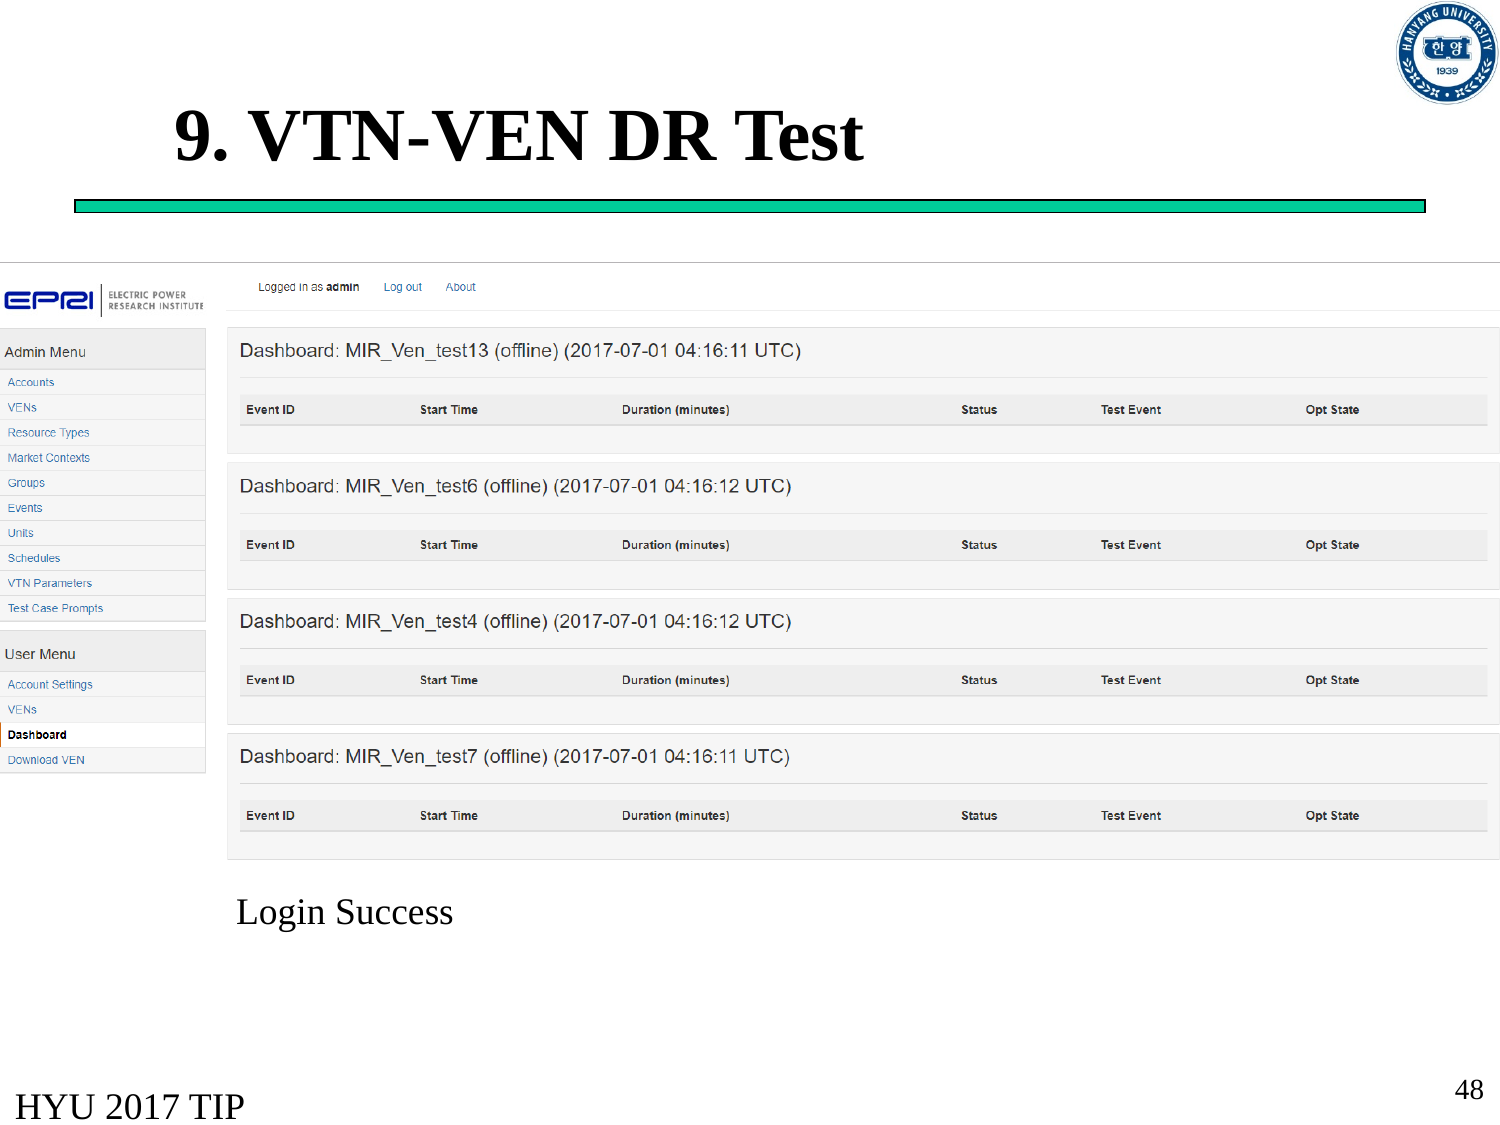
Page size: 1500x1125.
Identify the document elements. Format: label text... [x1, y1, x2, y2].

text_box Login Success [221, 879, 470, 940]
footer HYU 2017 TIP [0, 1074, 475, 1125]
picture [1394, 0, 1500, 106]
text_box 9. VTN-VEN DR Test [159, 78, 1353, 183]
picture [0, 262, 1500, 863]
slide_number 48 [1186, 1062, 1500, 1125]
